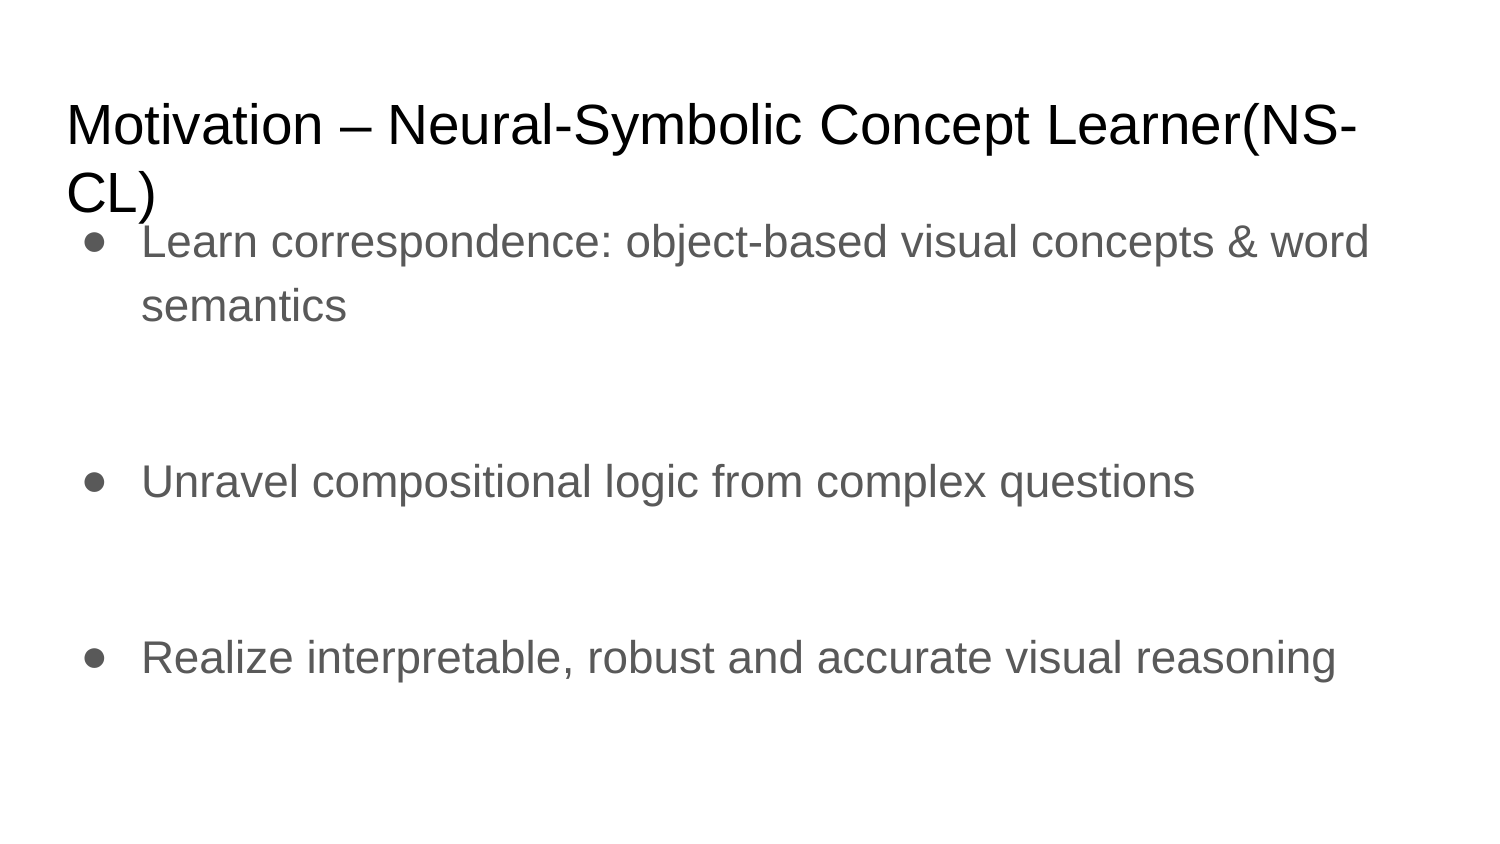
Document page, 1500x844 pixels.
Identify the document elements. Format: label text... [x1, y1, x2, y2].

title Motivation – Neural-Symbolic Concept Learner(NS-CL) [51, 72, 1449, 167]
list Learn correspondence: object-based visual concepts & word semantics Unravel compositional logic from complex questions Realize interpretable, robust and accurate visual reasoning [51, 189, 1449, 750]
